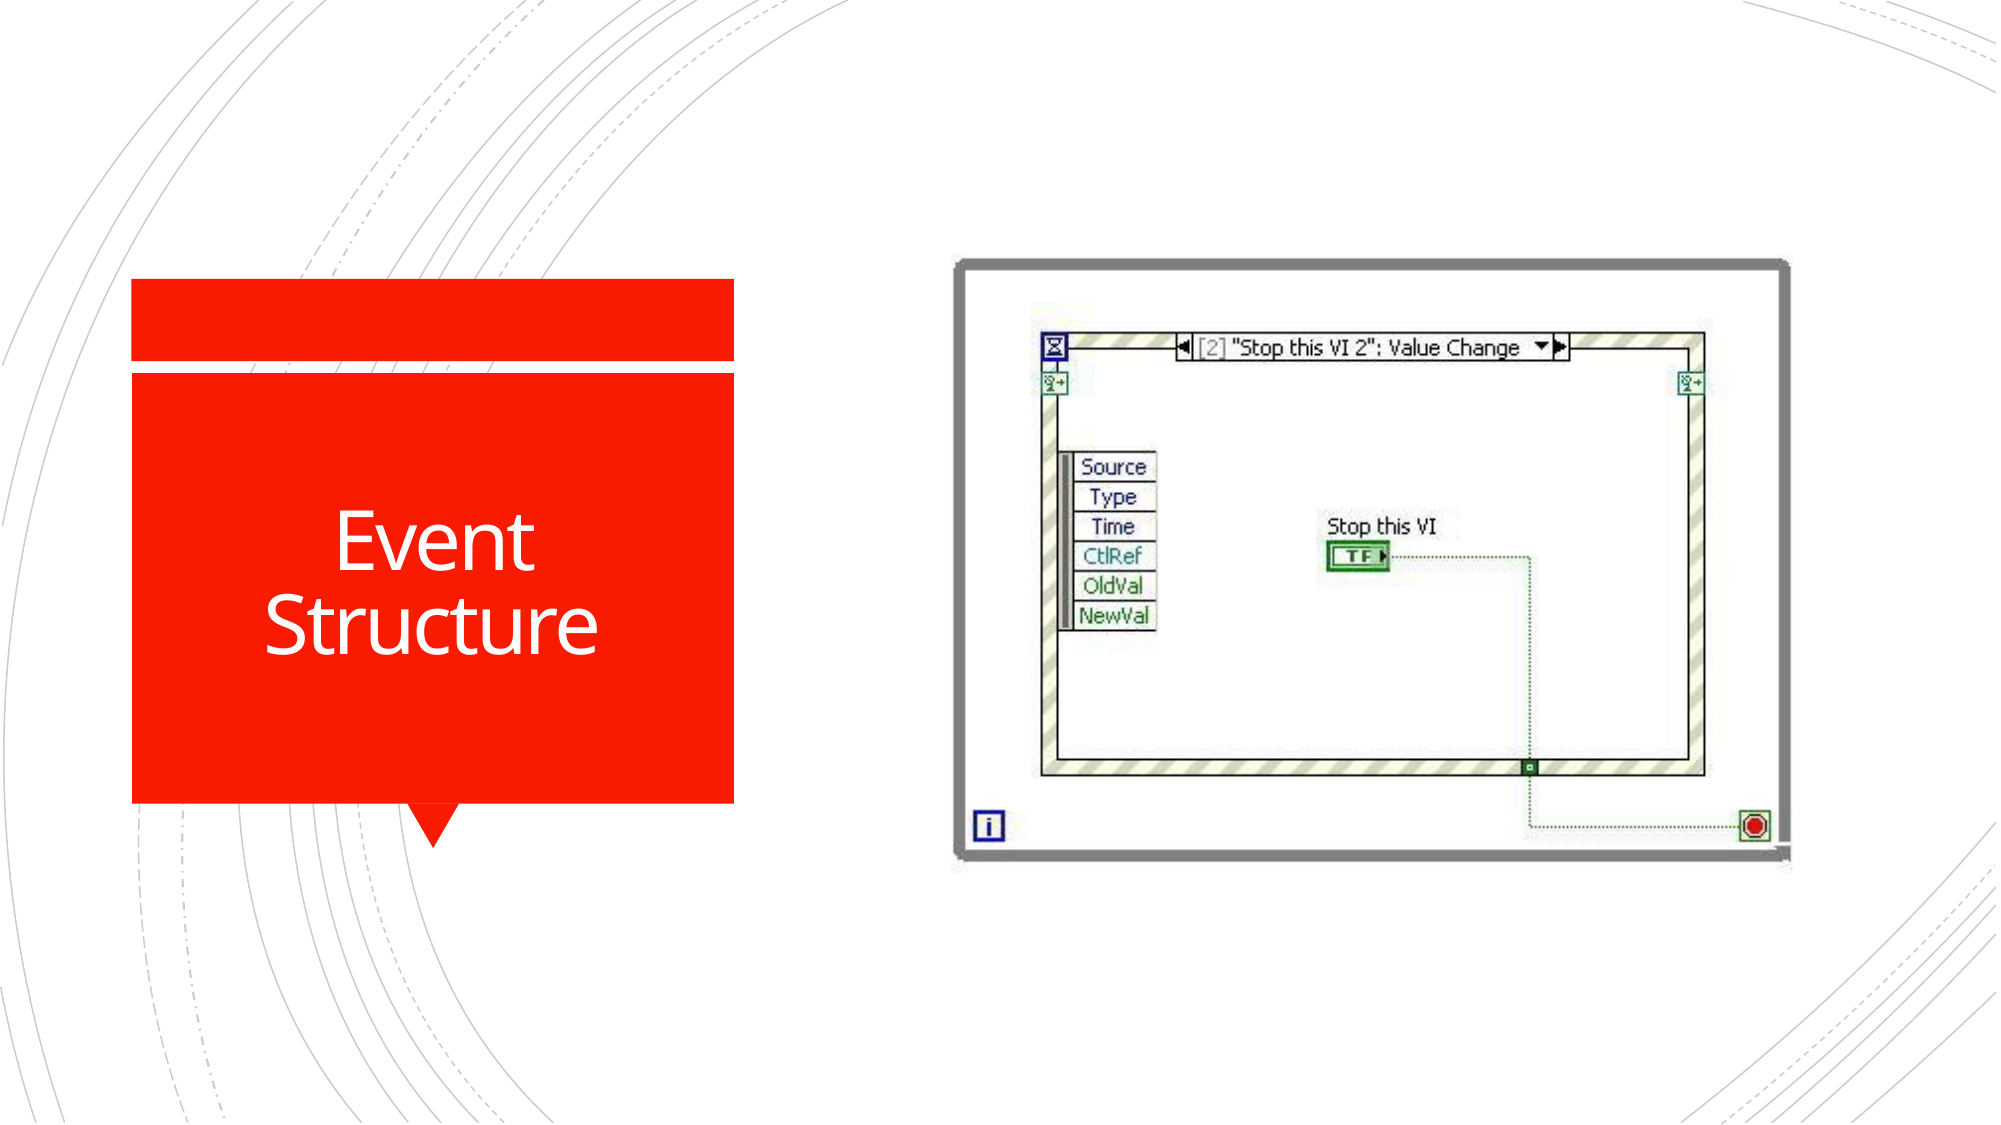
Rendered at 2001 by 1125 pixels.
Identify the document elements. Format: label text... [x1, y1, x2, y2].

title Event Structure [145, 385, 720, 789]
picture [936, 239, 1821, 886]
